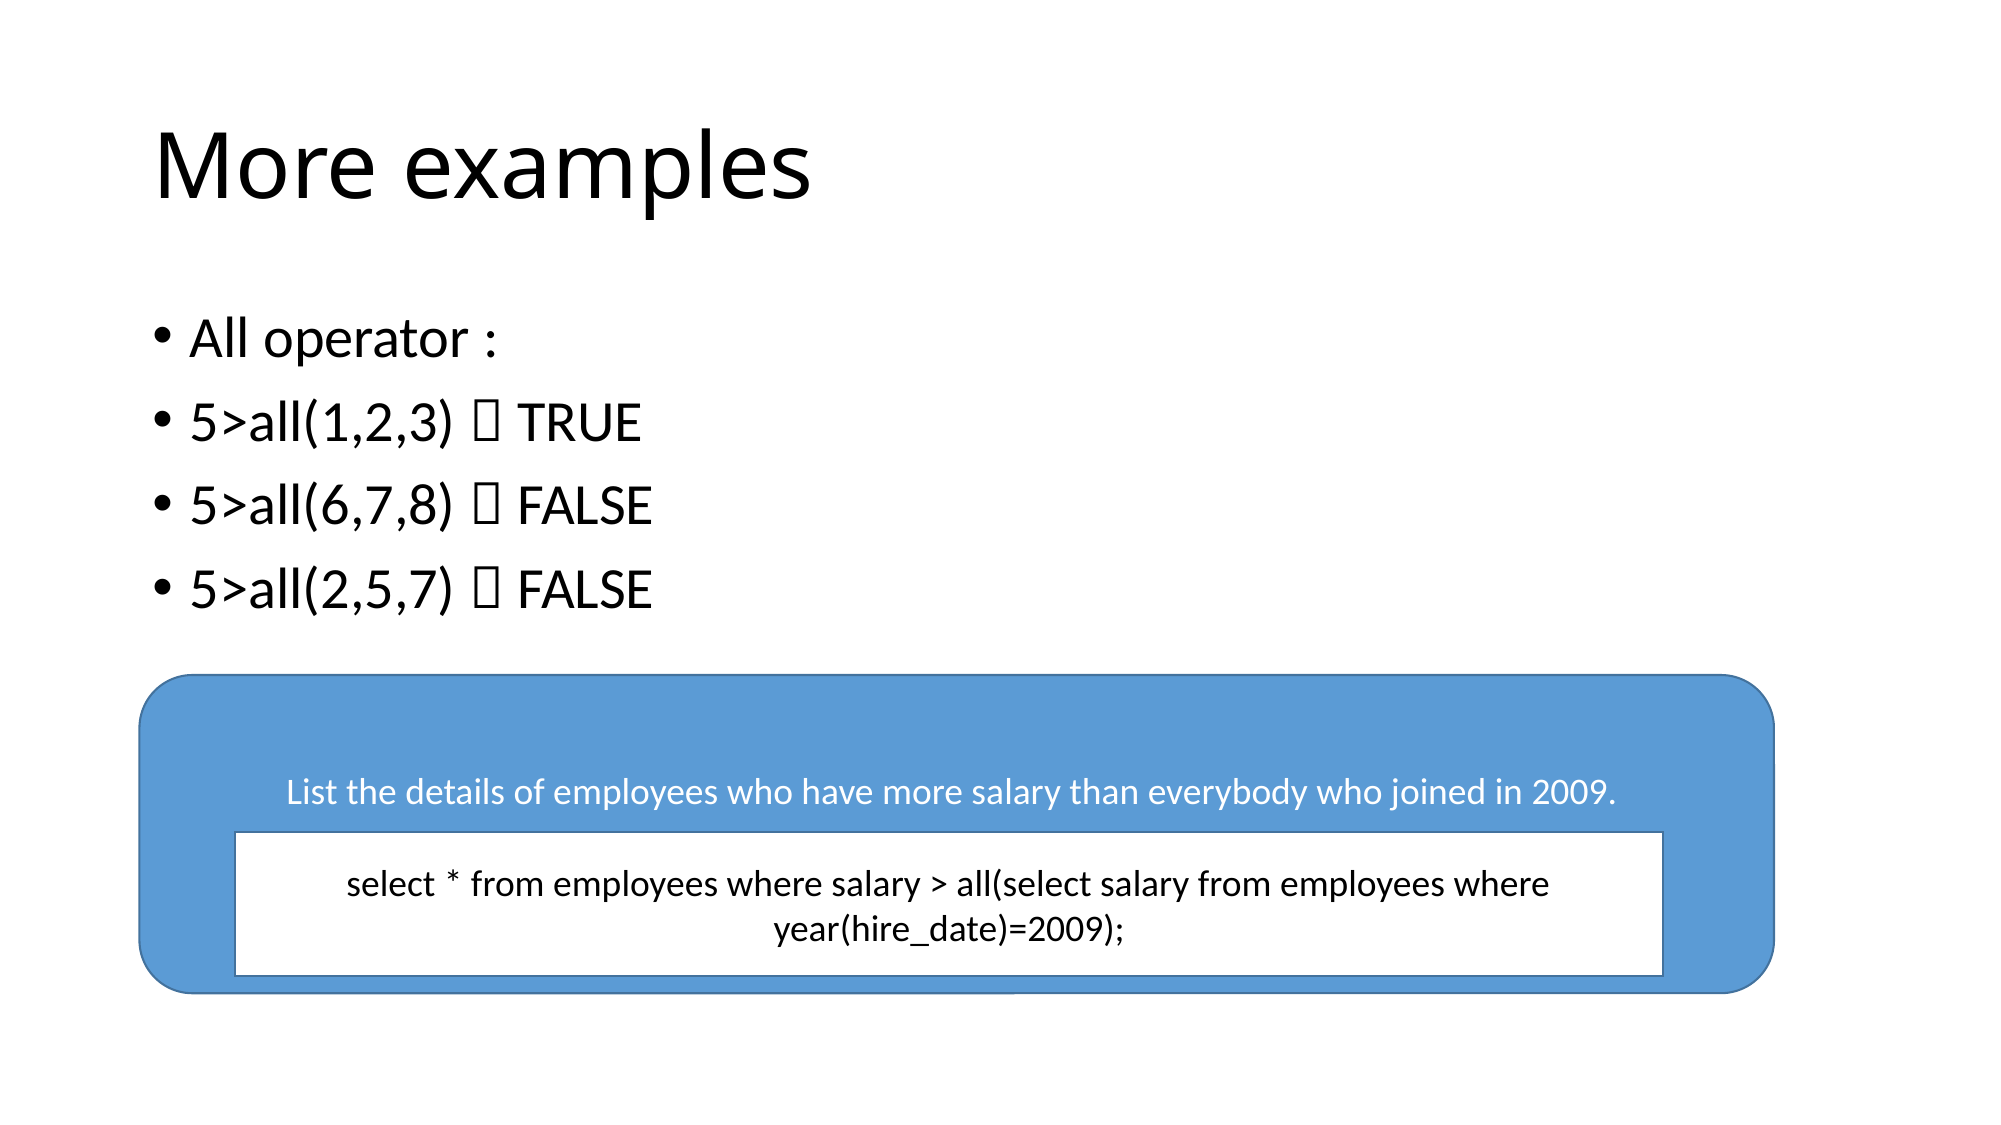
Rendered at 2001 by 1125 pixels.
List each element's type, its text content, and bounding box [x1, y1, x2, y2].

text_box select * from employees where salary > all(select salary from employees where year(hire_date)=2009); [234, 831, 1664, 977]
title More examples [137, 59, 1863, 278]
text_box List the details of employees who have more salary than everybody who joined in 2009. [138, 673, 1776, 995]
list All operator : 5>all(1,2,3)  TRUE 5>all(6,7,8)  FALSE 5>all(2,5,7)  FALSE [137, 299, 1863, 1014]
